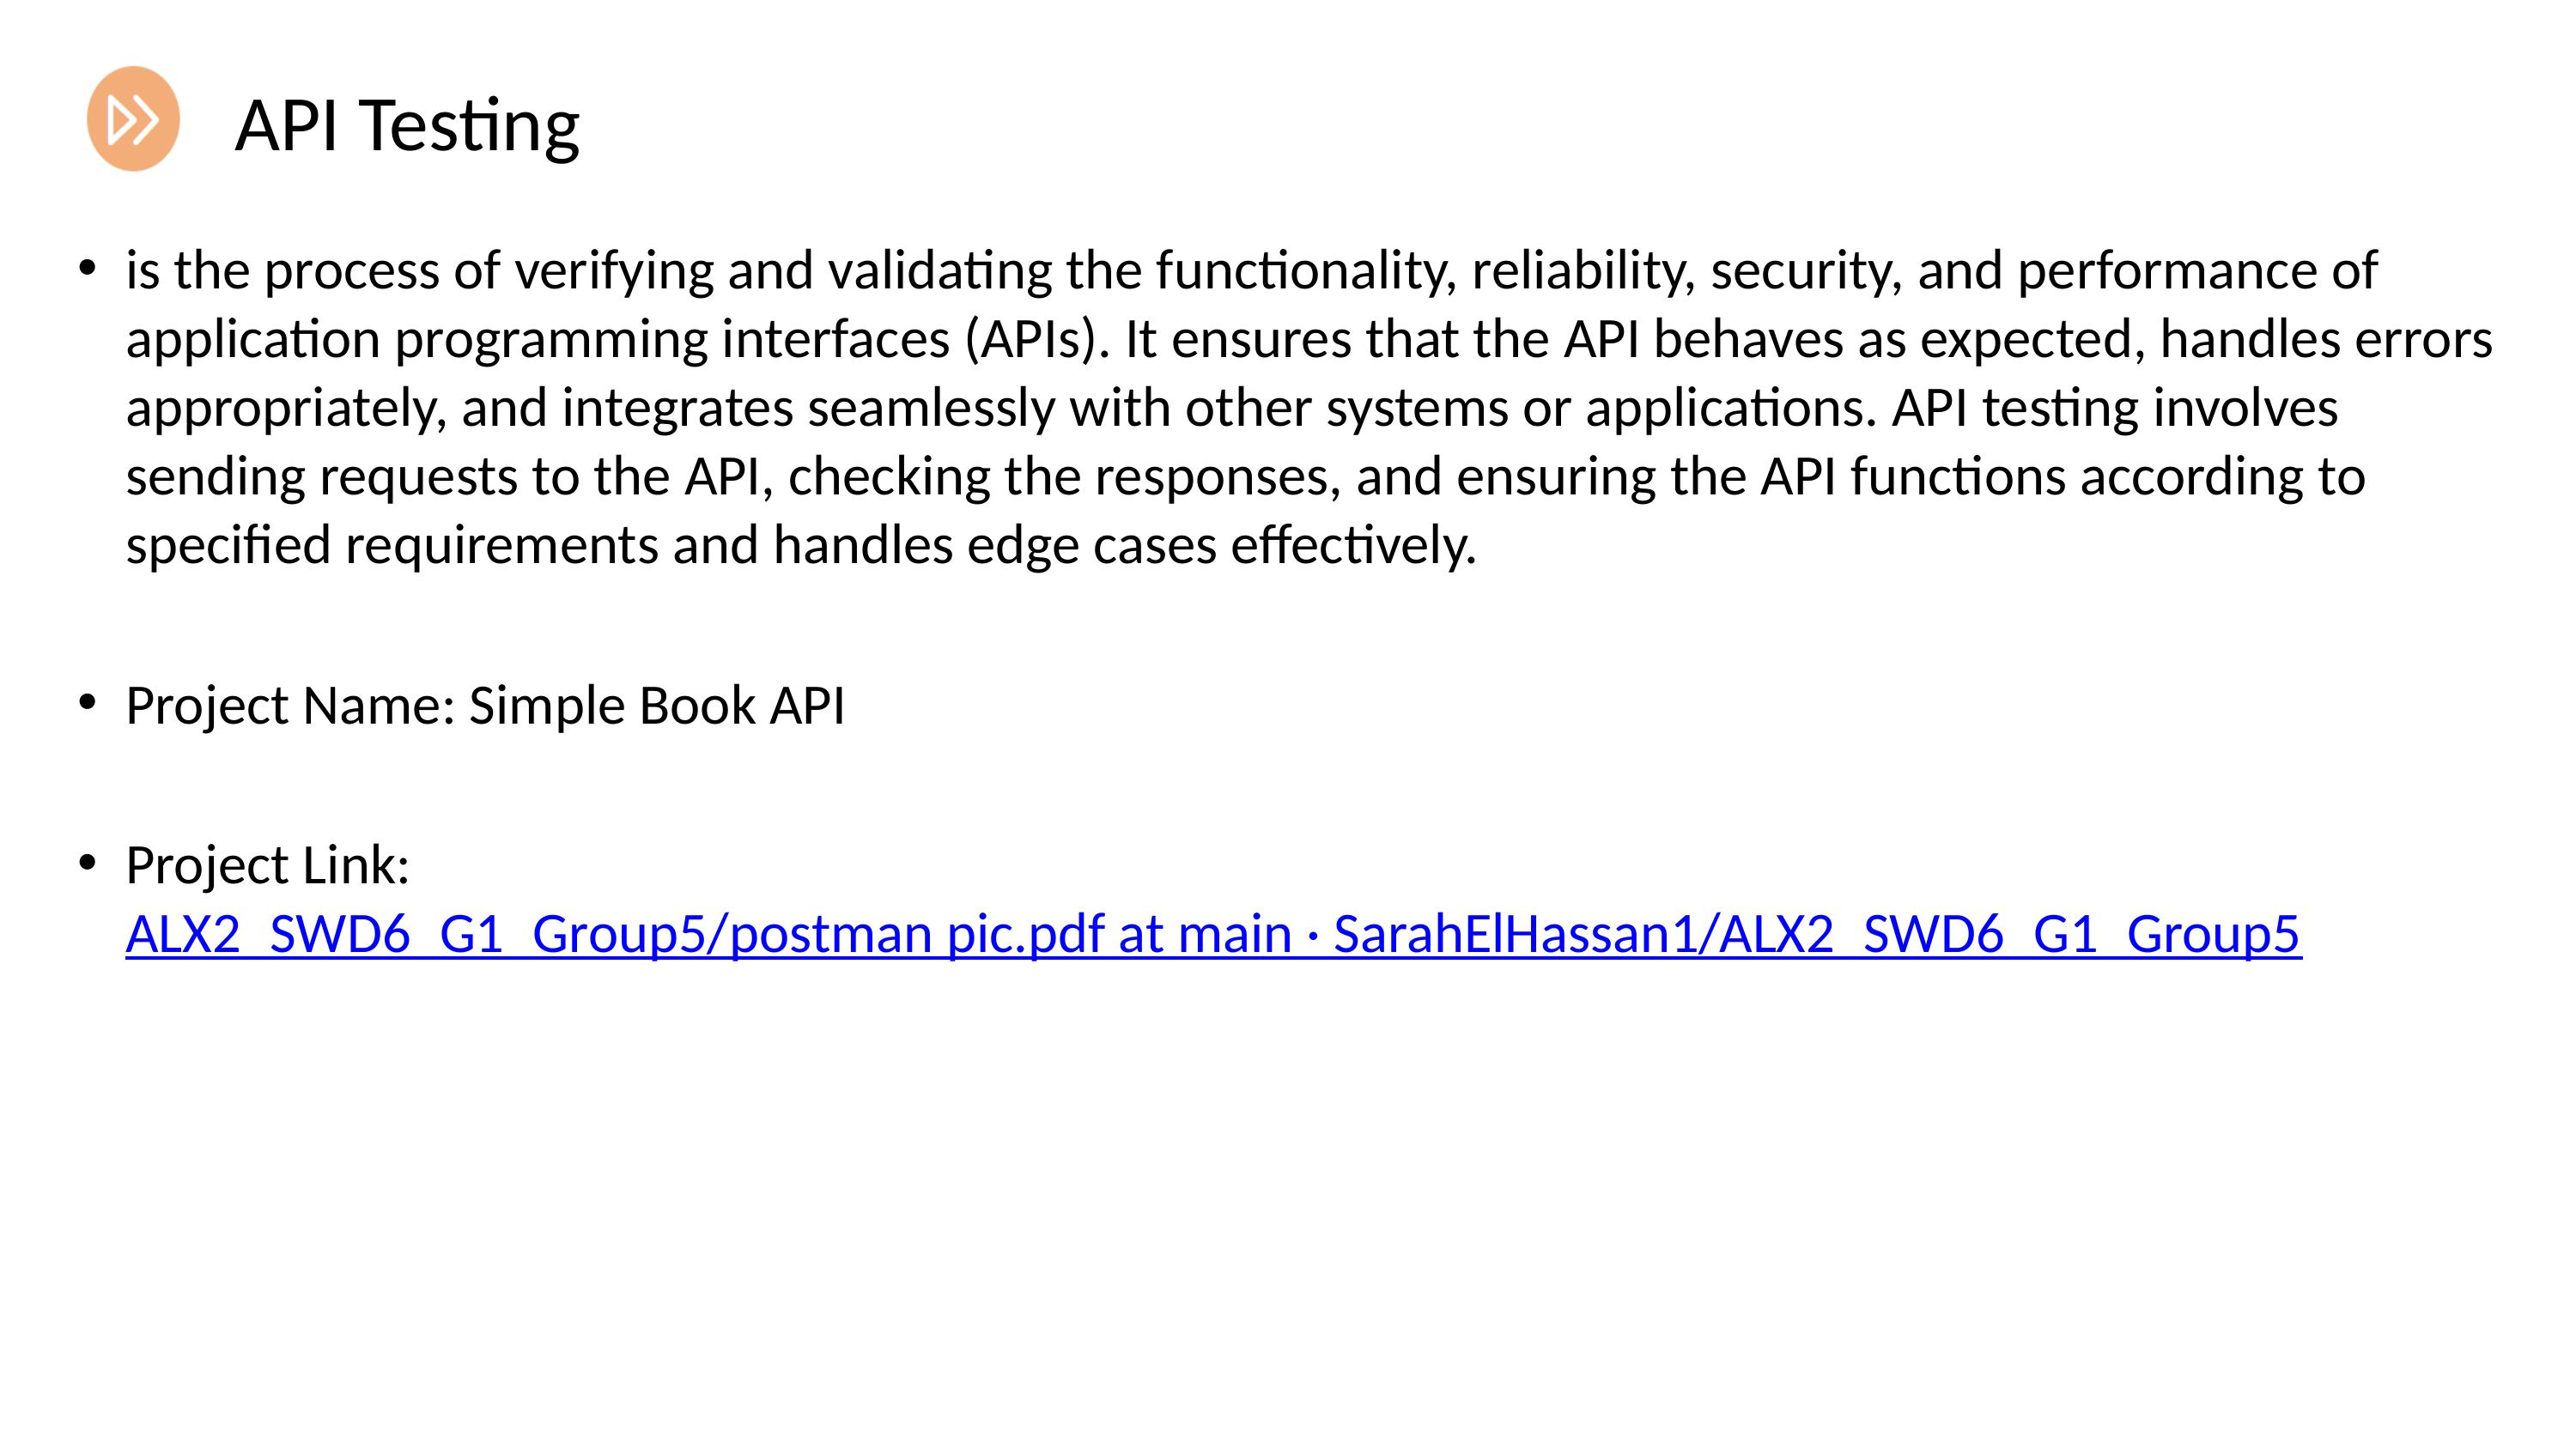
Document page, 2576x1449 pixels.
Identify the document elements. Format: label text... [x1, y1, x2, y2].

title API Testing [64, 39, 751, 200]
list is the process of verifying and validating the functionality, reliability, security, and performance of application programming interfaces (APIs). It ensures that the API behaves as expected, handles errors appropriately, and integrates seamlessly with other systems or applications. API testing involves sending requests to the API, checking the responses, and ensuring the API functions according to specified requirements and handles edge cases effectively. Project Name: Simple Book API Project Link:ALX2_SWD6_G1_Group5/postman pic.pdf at main · SarahElHassan1/ALX2_SWD6_G1_Group5 [64, 225, 2544, 1143]
text_box [85, 64, 181, 175]
